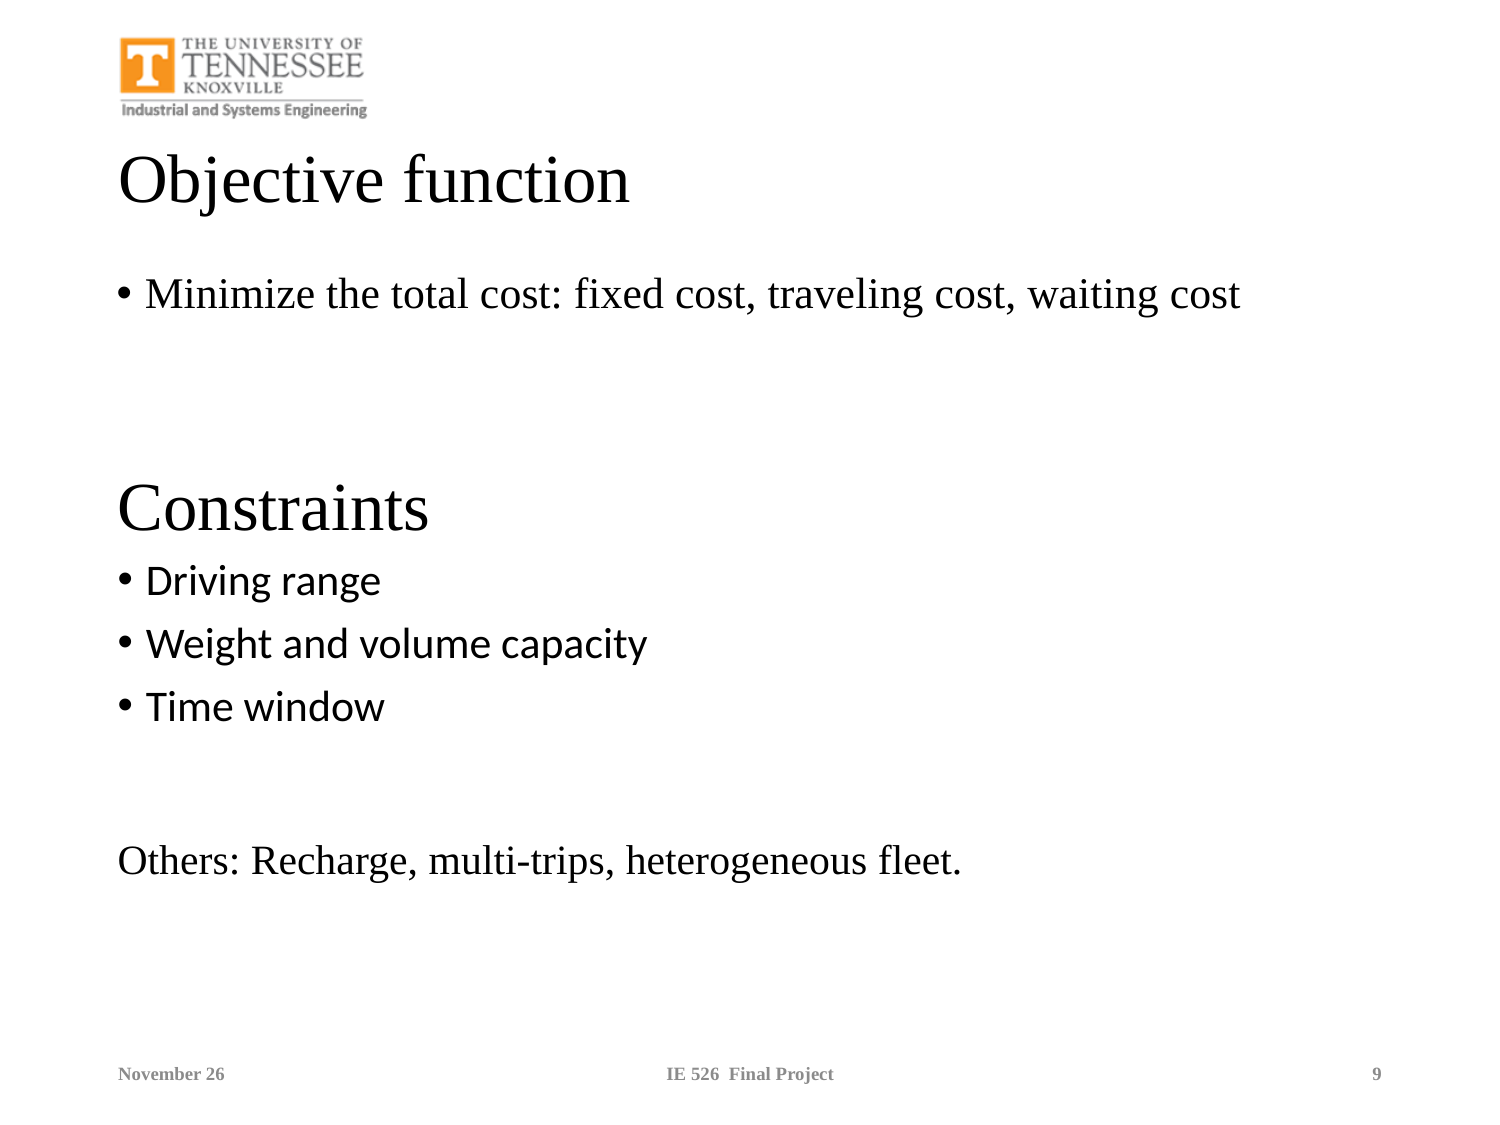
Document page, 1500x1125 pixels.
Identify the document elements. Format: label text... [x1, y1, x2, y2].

text_box Others: Recharge, multi-trips, heterogeneous fleet. [102, 825, 1286, 890]
text_box Minimize the total cost: fixed cost, traveling cost, waiting cost [101, 263, 1283, 363]
footer IE 526 Final Project [496, 1042, 1004, 1103]
text_box Constraints [102, 399, 1397, 549]
title Objective function [103, 112, 1397, 330]
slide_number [103, 1042, 441, 1103]
list Driving range Weight and volume capacity Time window [102, 549, 1397, 756]
picture [112, 32, 375, 112]
slide_number 9 [1059, 1042, 1397, 1103]
